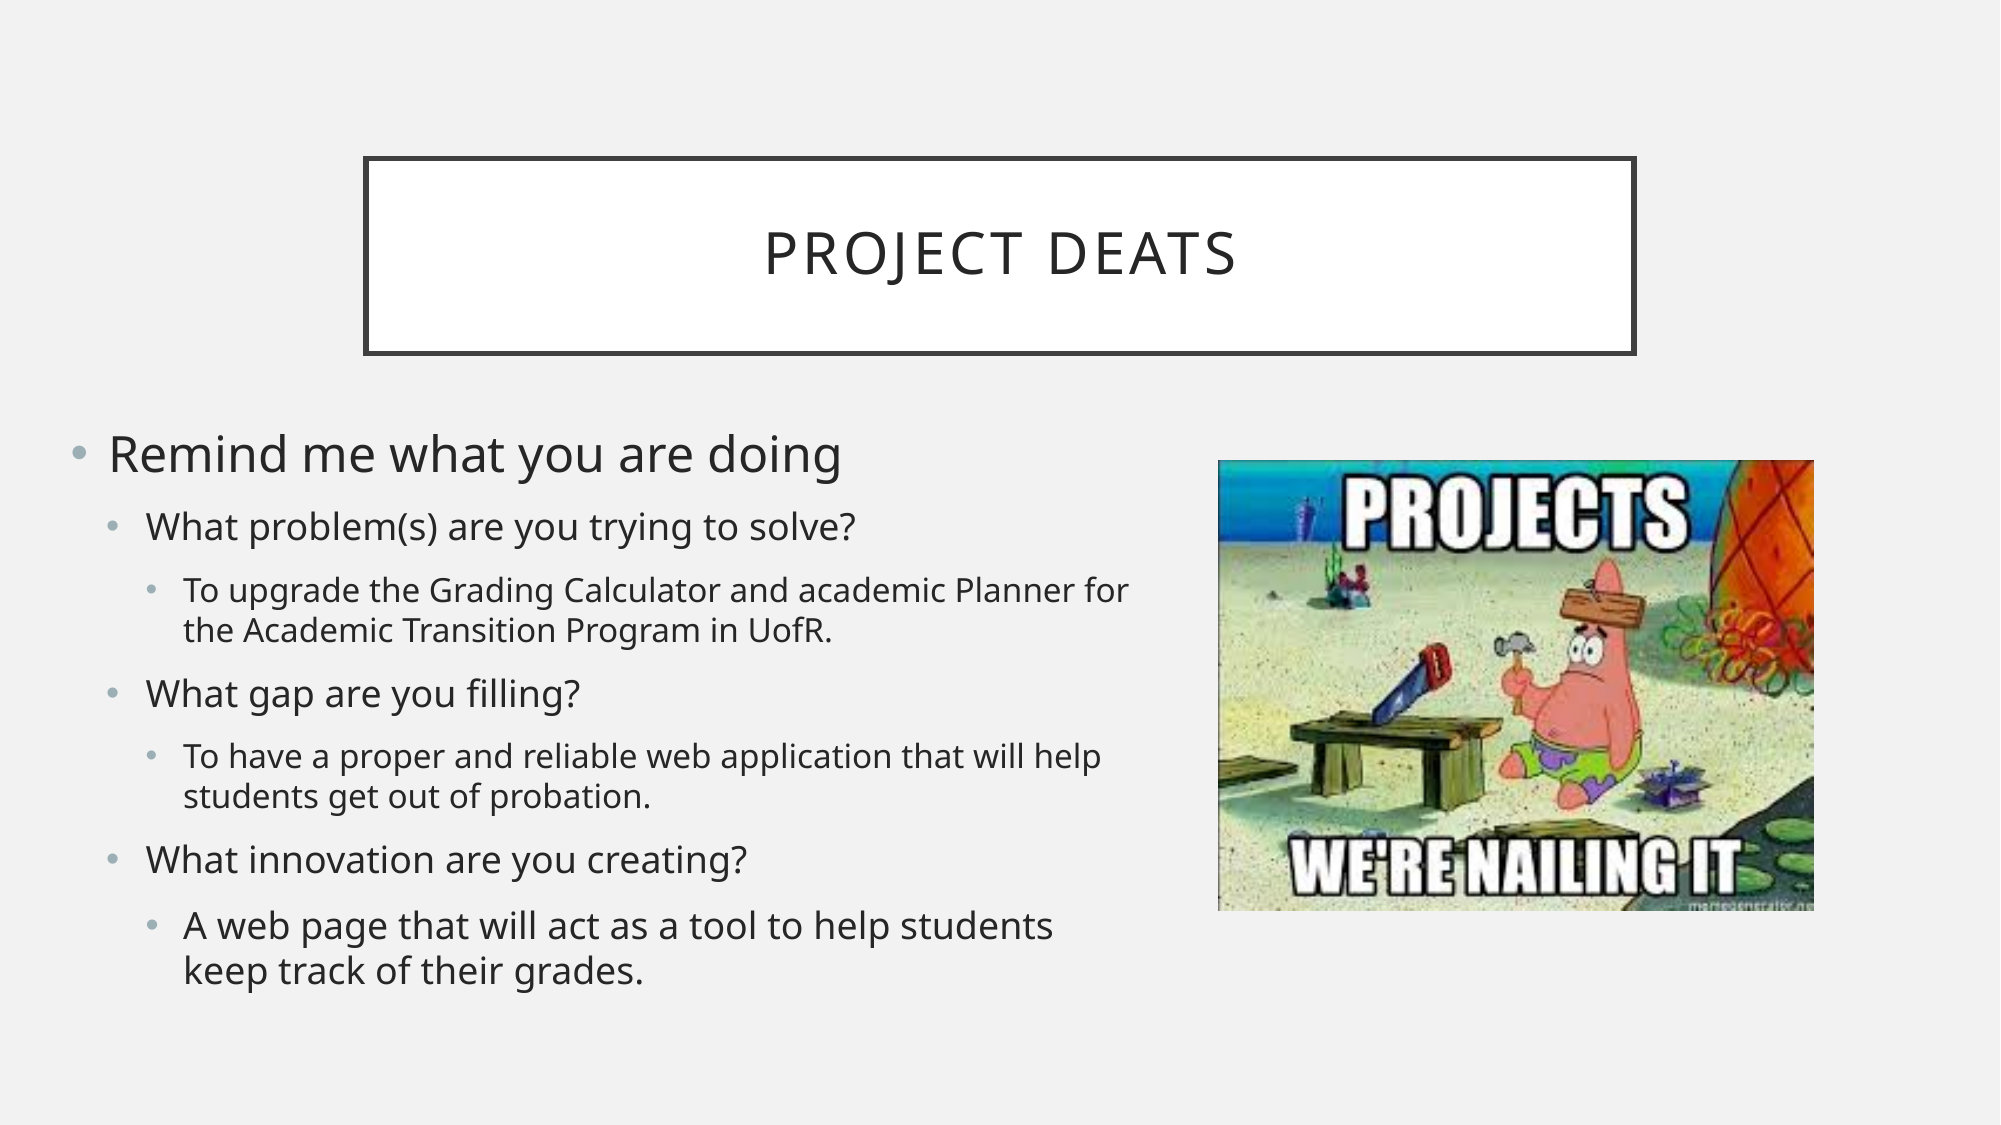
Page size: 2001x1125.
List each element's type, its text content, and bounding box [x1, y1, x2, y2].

title PROJECT DEATS [363, 156, 1637, 356]
text_box Remind me what you are doing What problem(s) are you trying to solve? To upgrade the Grading Calculator and academic Planner for the Academic Transition Program in UofR. What gap are you filling? To have a proper and reliable web application that will help students get out of probation. What innovation are you creating? A web page that will act as a tool to help students keep track of their grades. [55, 414, 1162, 1125]
picture [1218, 460, 1814, 911]
